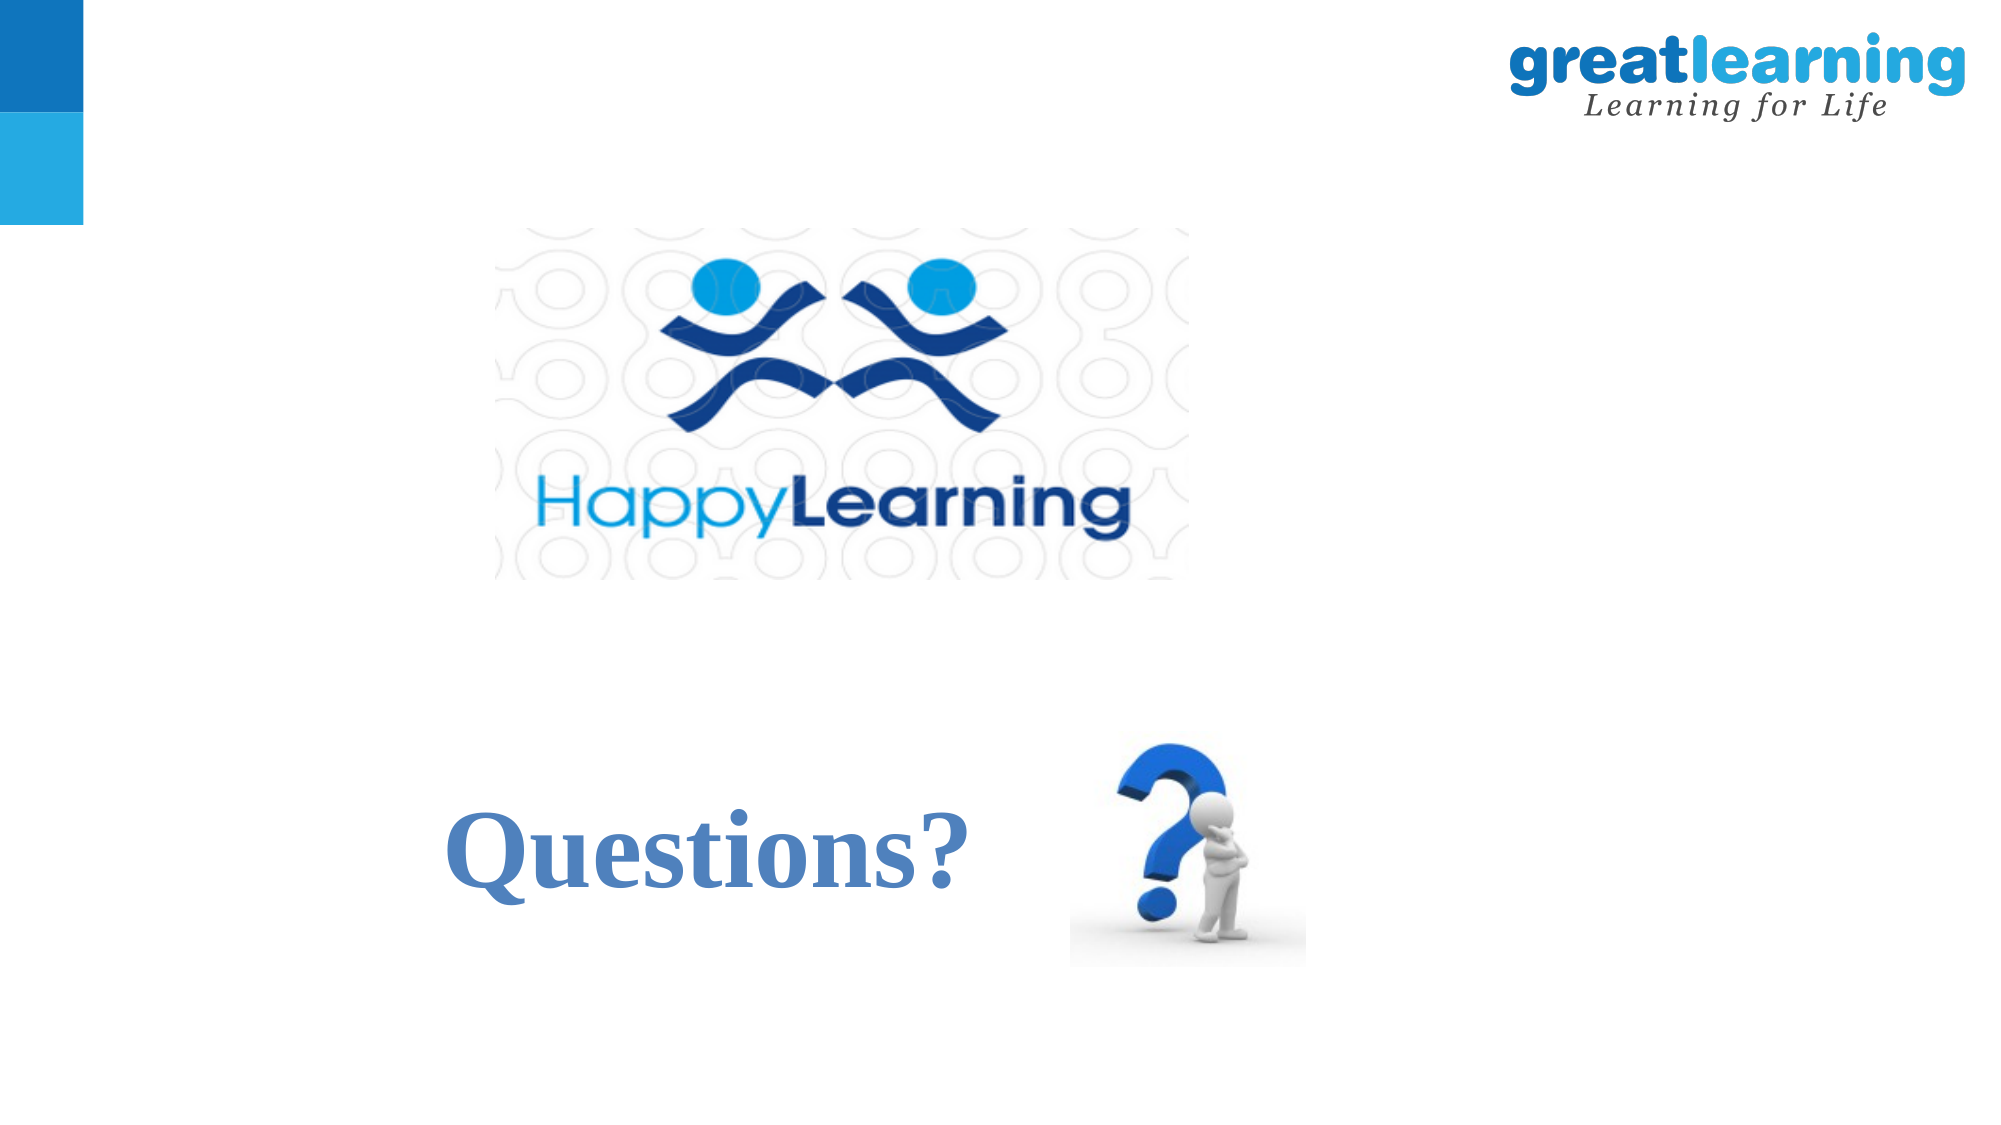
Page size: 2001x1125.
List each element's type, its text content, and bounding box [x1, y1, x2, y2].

text_box Questions? [368, 767, 1048, 988]
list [495, 227, 1189, 580]
picture [1070, 731, 1306, 967]
picture [1508, 30, 1967, 124]
